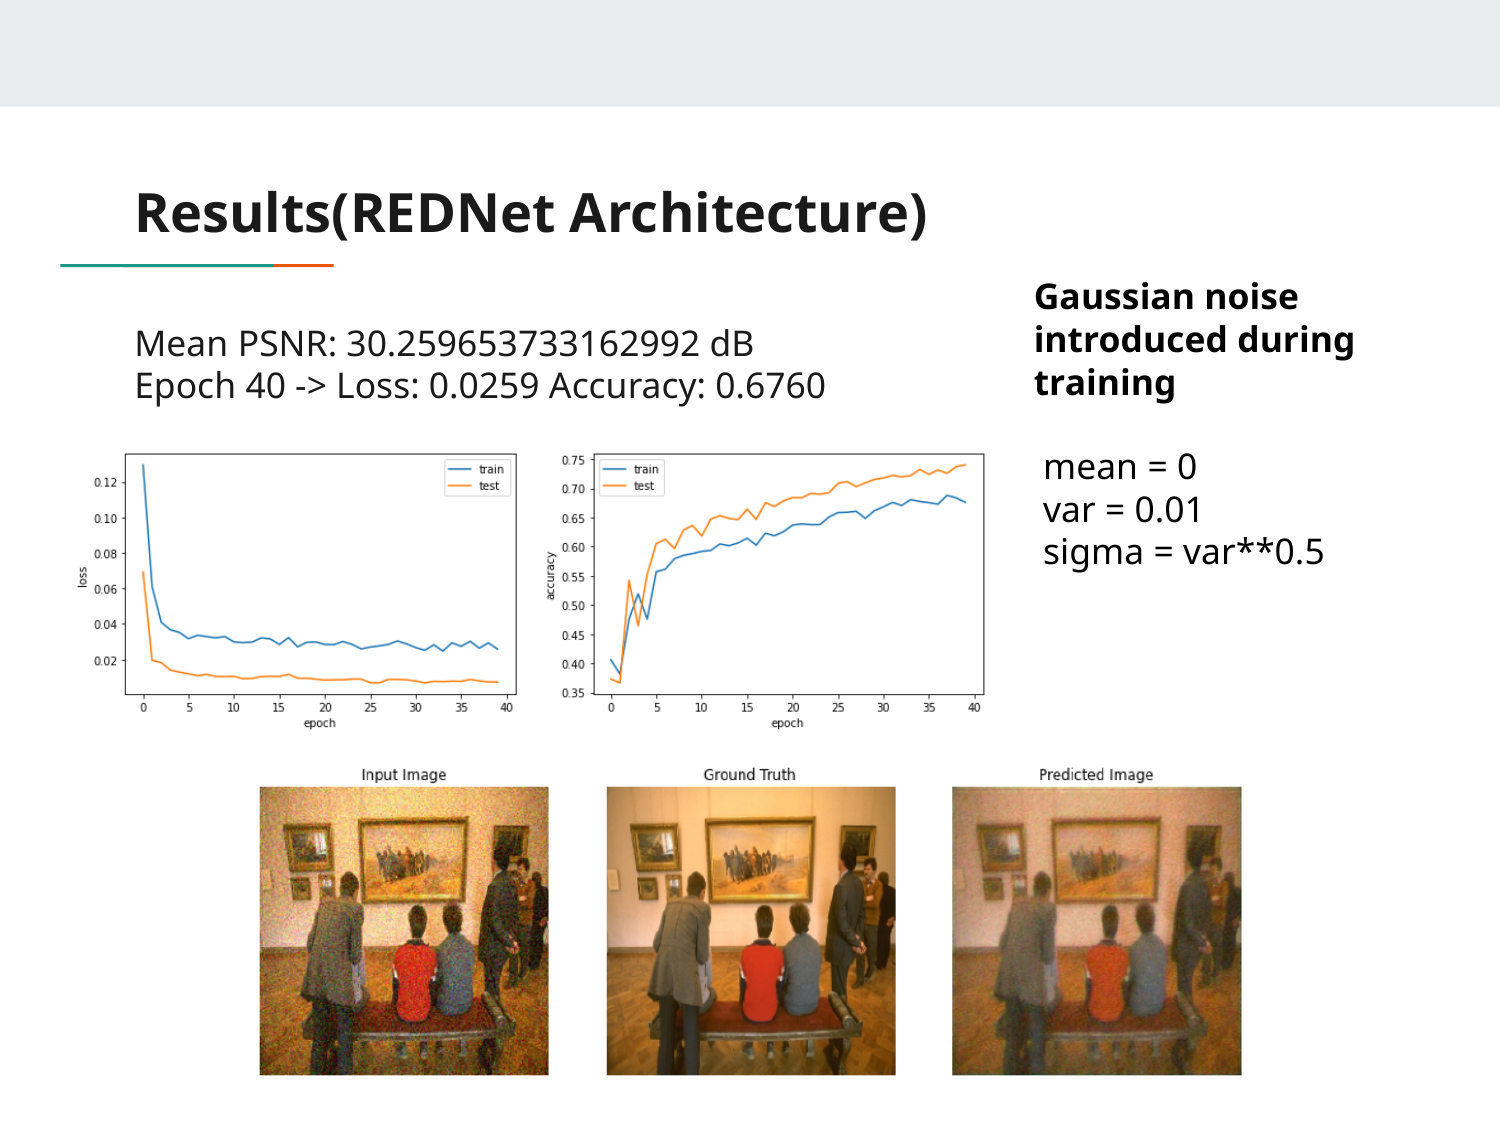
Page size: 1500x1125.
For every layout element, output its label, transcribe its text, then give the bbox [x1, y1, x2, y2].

title Results(REDNet Architecture) [119, 163, 1381, 281]
picture [69, 447, 991, 736]
text_box Gaussian noise introduced during training mean = 0 var = 0.01 sigma = var**0.5 [1018, 259, 1446, 588]
title Mean PSNR: 30.259653733162992 dB Epoch 40 -> Loss: 0.0259 Accuracy: 0.6760 [119, 305, 1018, 423]
picture [248, 764, 1253, 1083]
